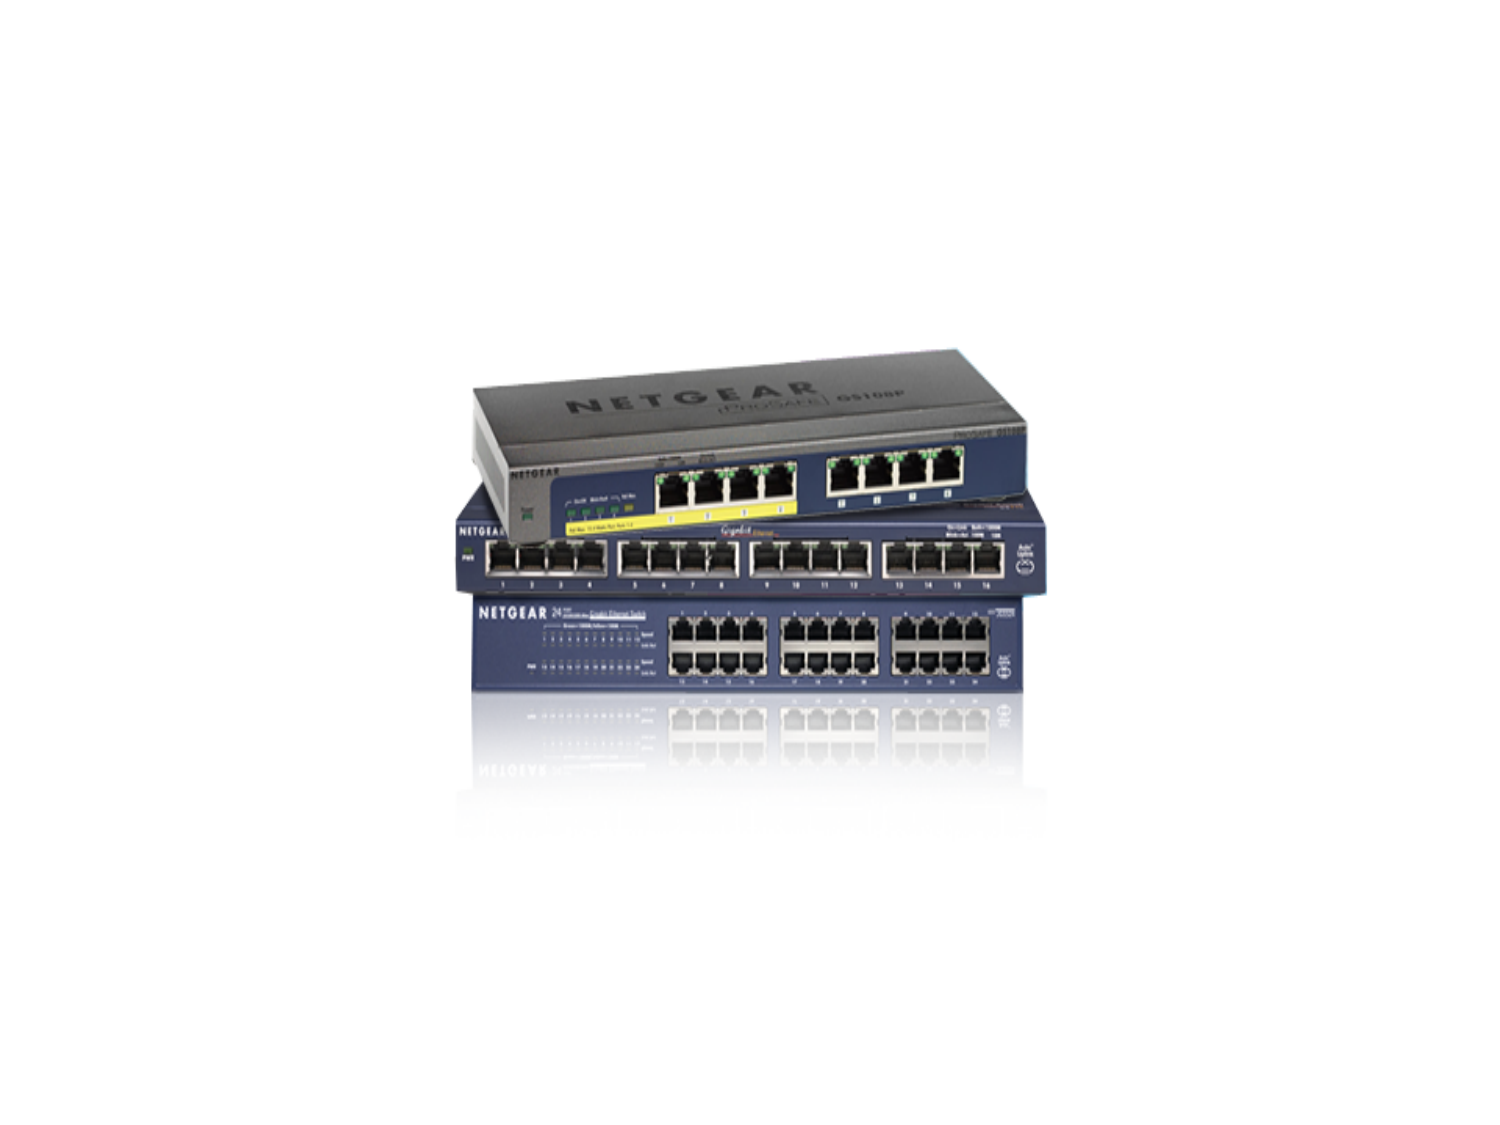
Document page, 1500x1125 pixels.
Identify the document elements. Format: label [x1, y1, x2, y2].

picture [405, 237, 1094, 863]
